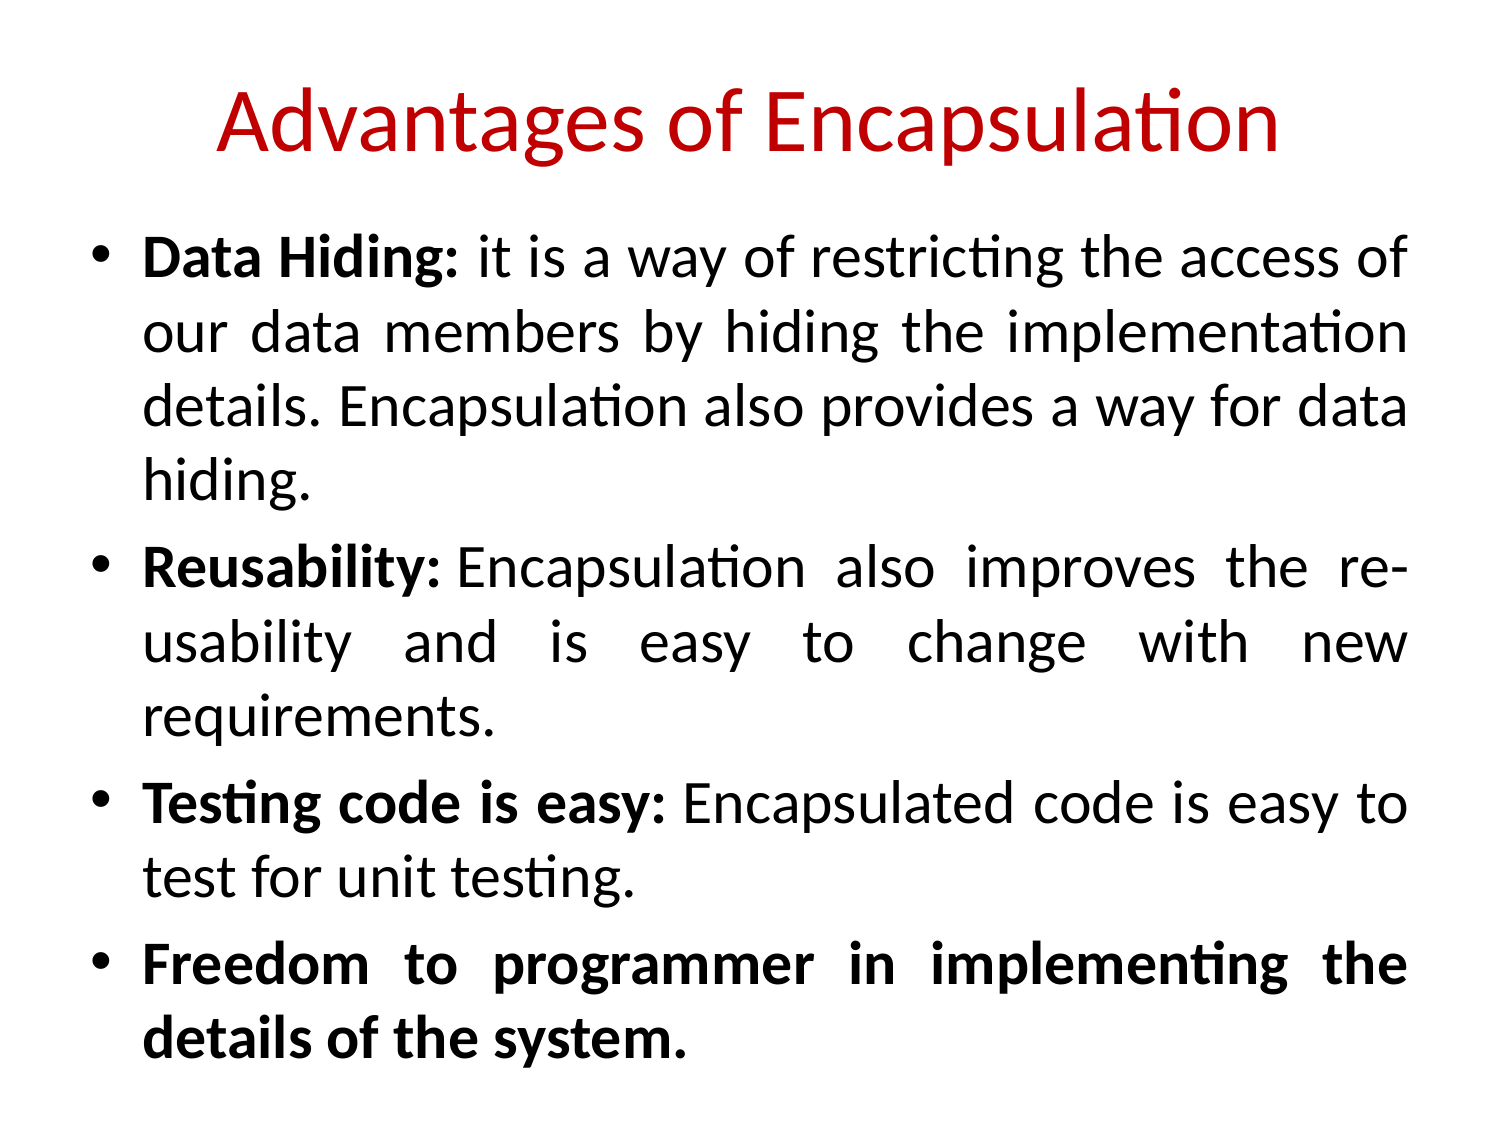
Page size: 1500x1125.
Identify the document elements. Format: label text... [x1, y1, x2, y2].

list Data Hiding: it is a way of restricting the access of our data members by hiding the implementation details. Encapsulation also provides a way for data hiding. Reusability: Encapsulation also improves the re-usability and is easy to change with new requirements. Testing code is easy: Encapsulated code is easy to test for unit testing. Freedom to programmer in implementing the details of the system. [75, 208, 1425, 1080]
title Advantages of Encapsulation [75, 45, 1425, 185]
